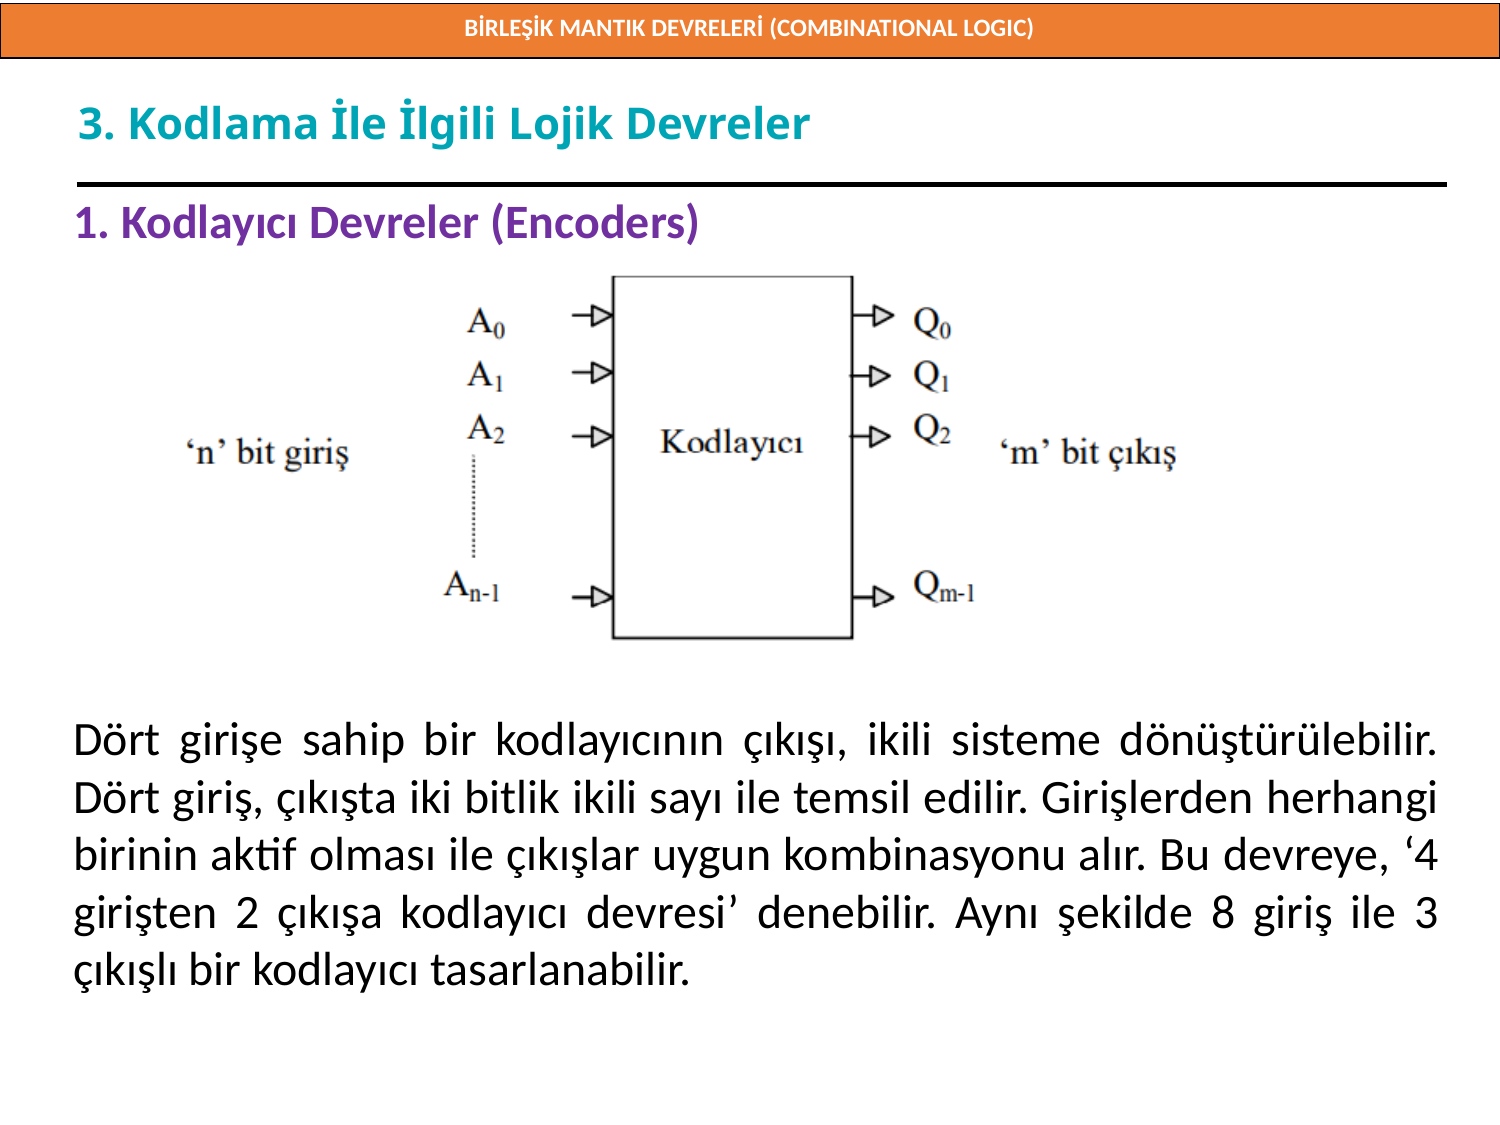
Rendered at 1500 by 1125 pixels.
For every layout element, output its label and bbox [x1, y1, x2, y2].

picture [182, 248, 1196, 655]
text_box [0, 3, 1500, 1111]
